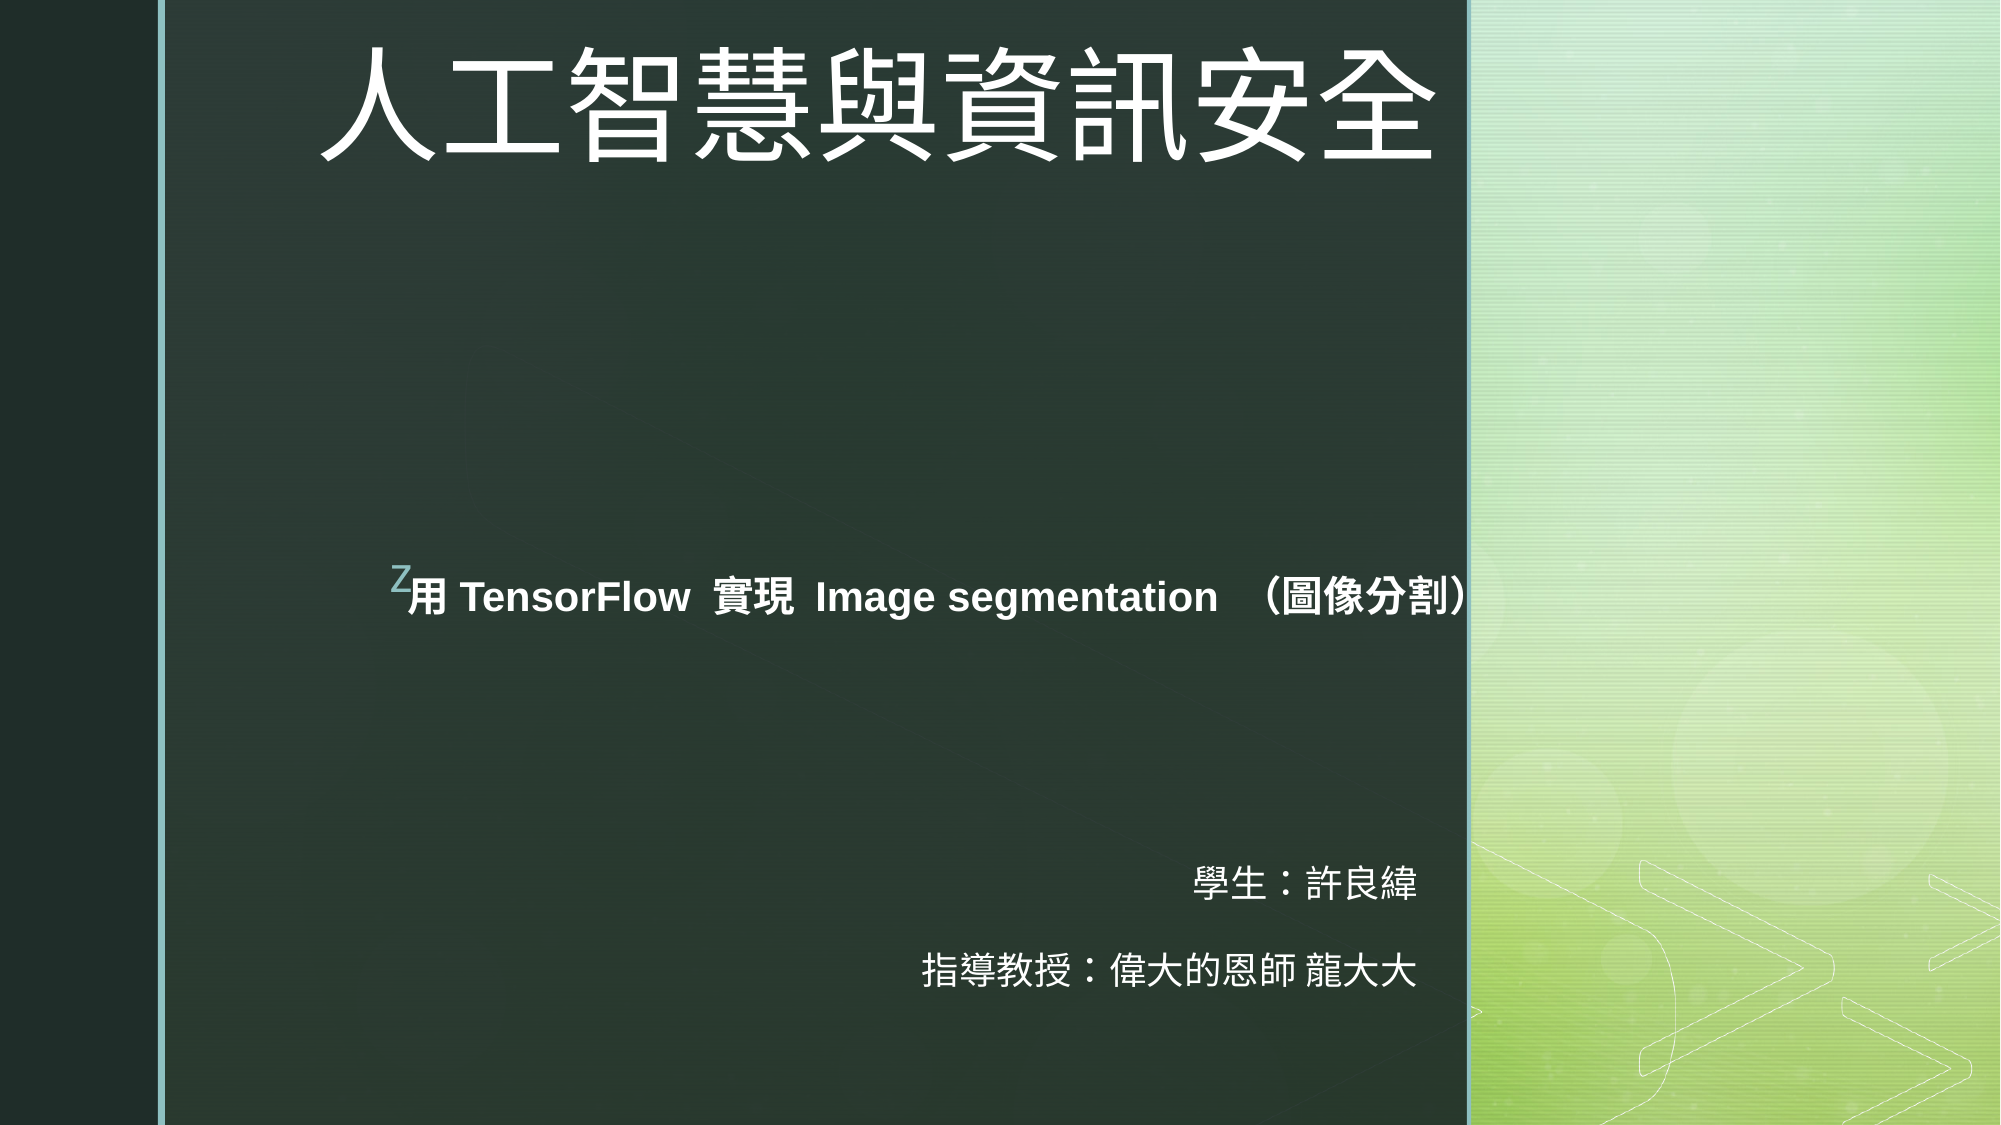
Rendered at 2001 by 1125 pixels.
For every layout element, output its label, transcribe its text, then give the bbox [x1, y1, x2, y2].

subtitle 學生：許良緯 指導教授：偉大的恩師 龍大大 [474, 827, 1433, 1088]
title 人工智慧與資訊安全 [162, 37, 1456, 194]
picture [1472, 0, 2001, 1125]
text_box 用TensorFlow 實現 Image segmentation （圖像分割） [393, 562, 1547, 628]
